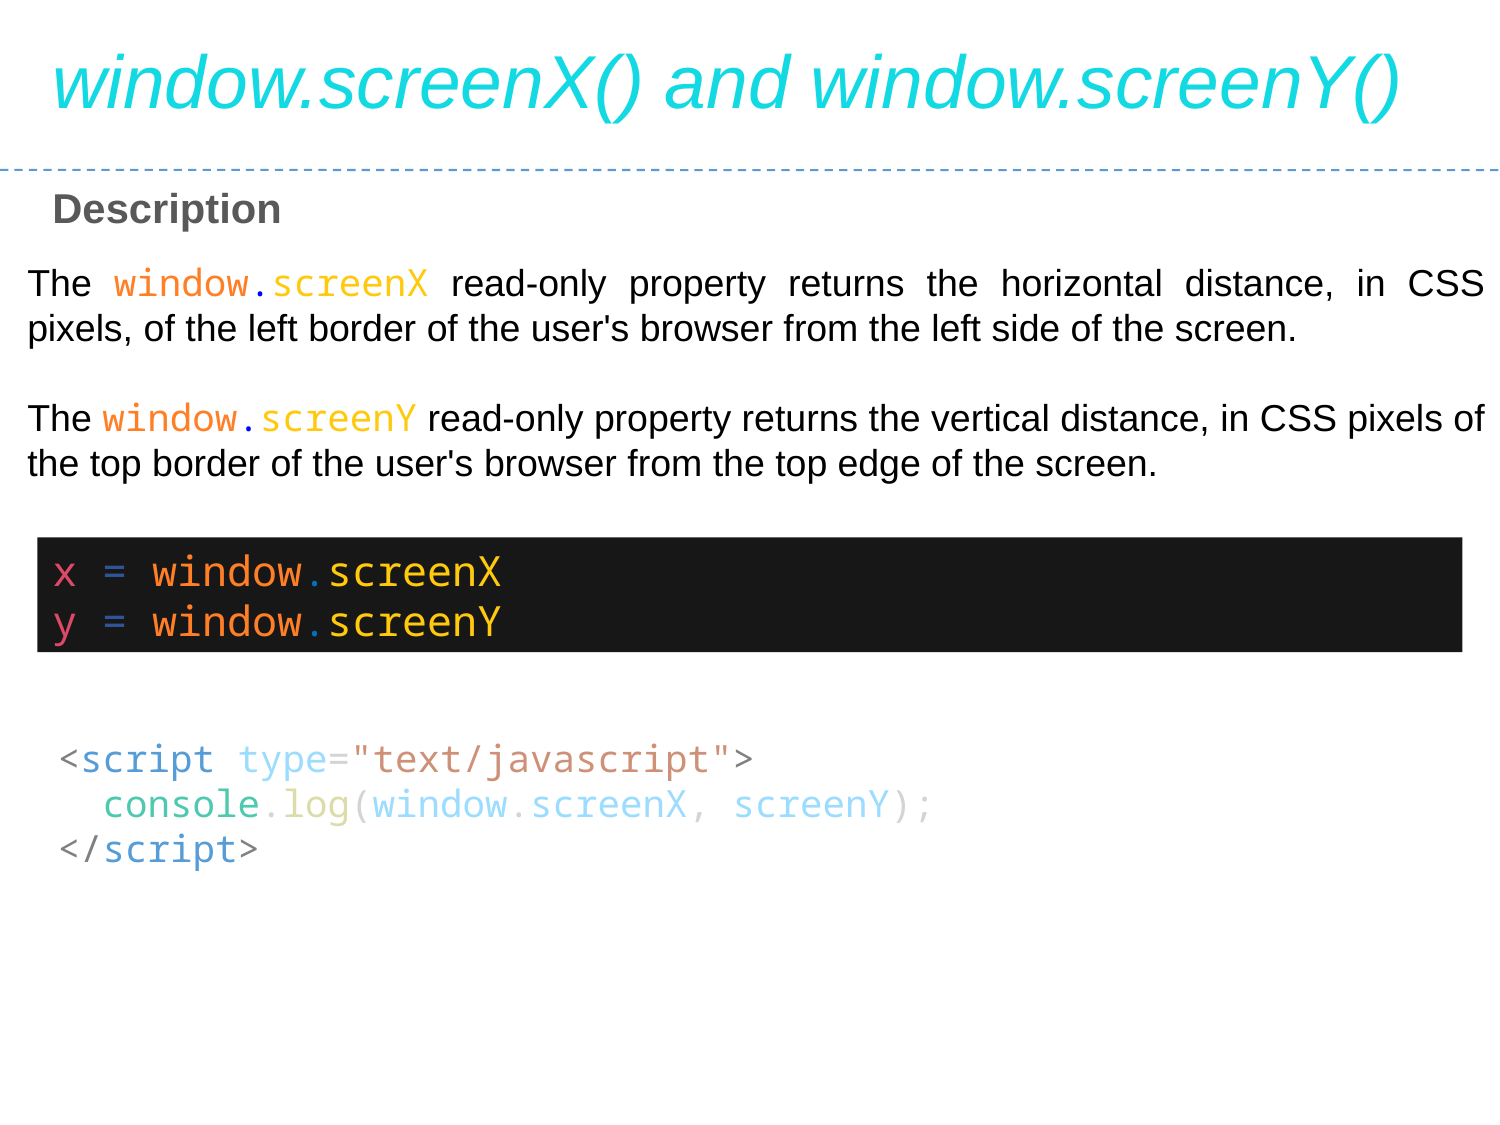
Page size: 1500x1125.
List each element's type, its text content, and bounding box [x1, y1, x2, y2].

text_box window.screenX() and window.screenY() [37, 26, 1450, 131]
text_box The window.screenX read-only property returns the horizontal distance, in CSS pixels, of the left border of the user's browser from the left side of the screen. The window.screenY read-only property returns the vertical distance, in CSS pixels of the top border of the user's browser from the top edge of the screen. [12, 251, 1500, 492]
text_box x = window.screenX y = window.screenY [37, 537, 1463, 653]
text_box <script type="text/javascript"> console.log(window.screenX, screenY); </script> [42, 727, 1450, 878]
text_box Description [37, 174, 1450, 240]
